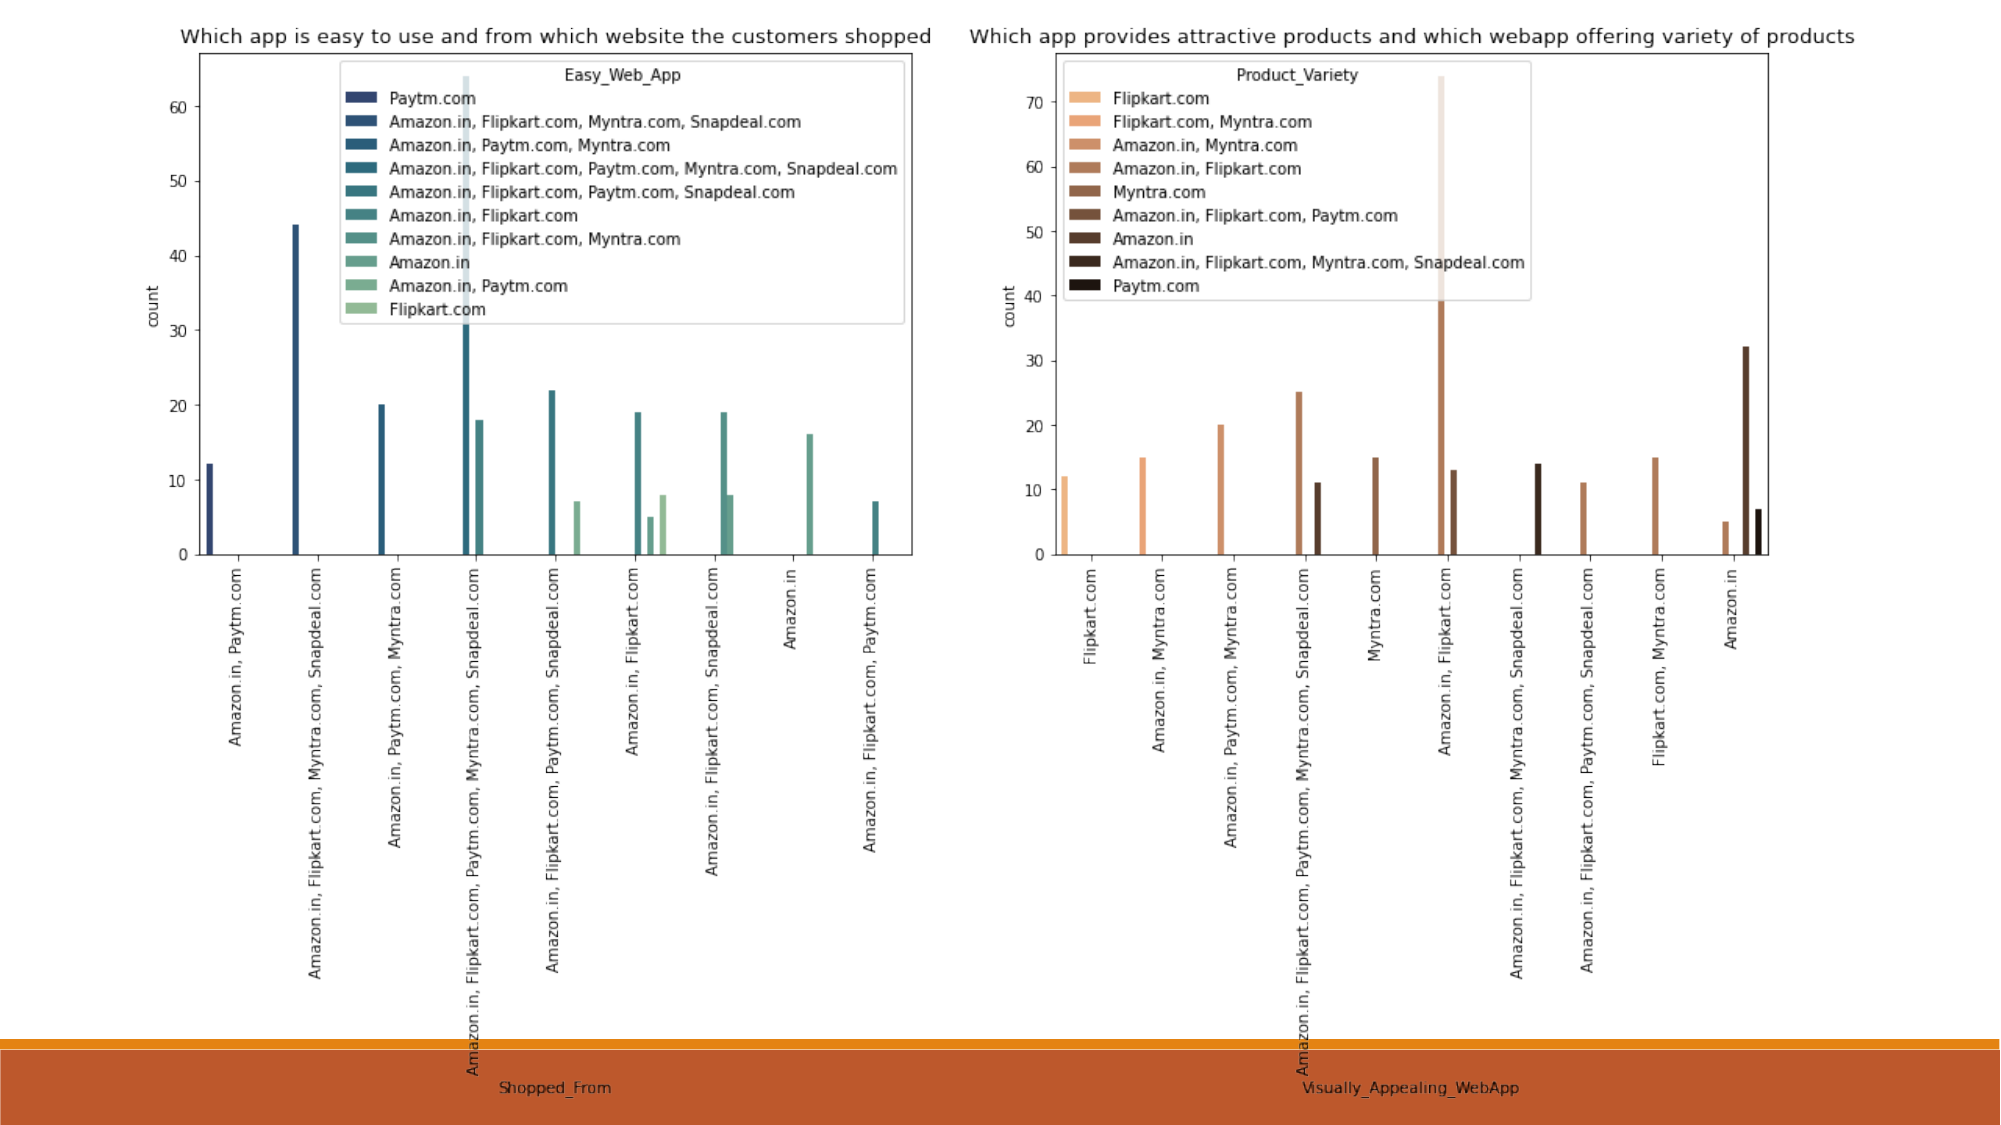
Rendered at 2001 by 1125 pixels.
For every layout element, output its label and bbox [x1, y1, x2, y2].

picture [134, 16, 1866, 1109]
